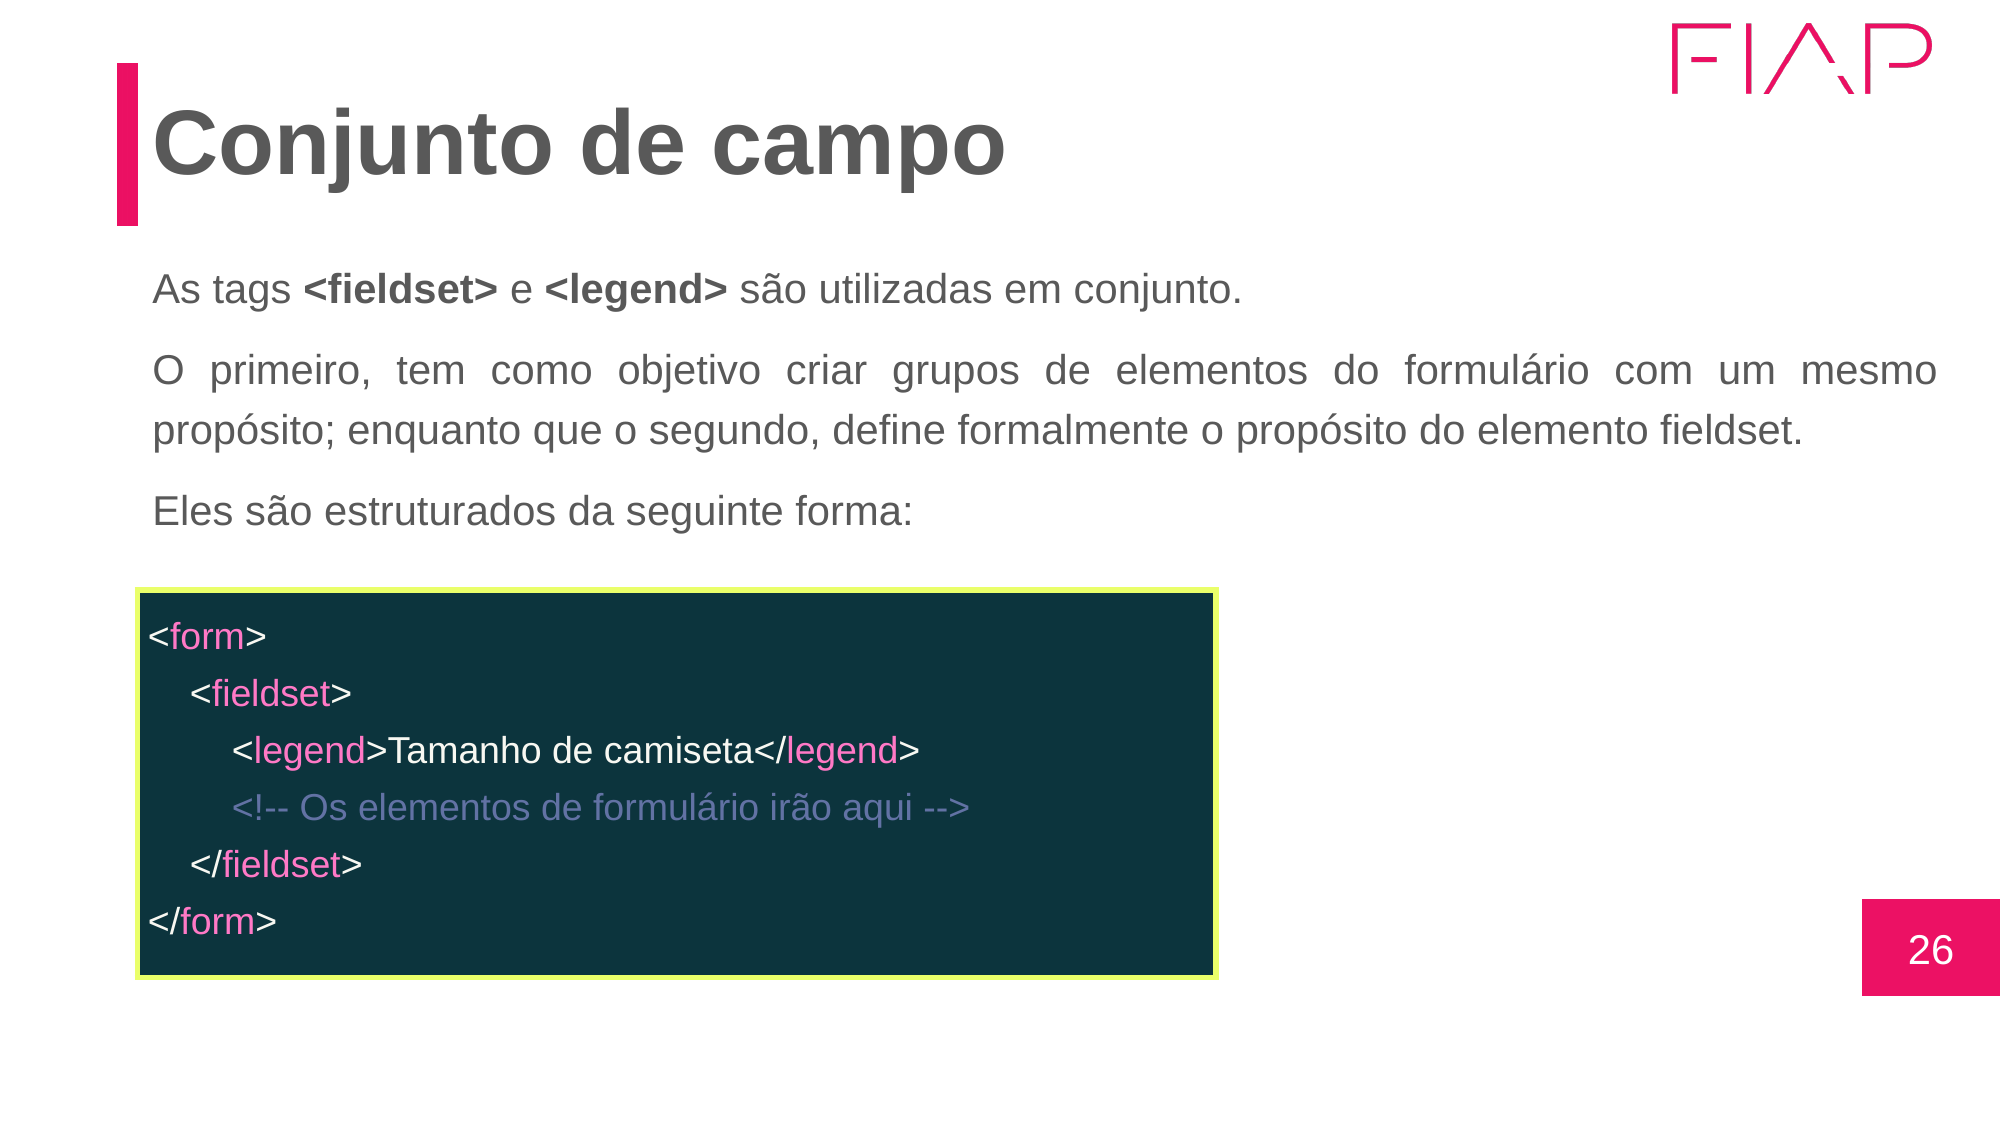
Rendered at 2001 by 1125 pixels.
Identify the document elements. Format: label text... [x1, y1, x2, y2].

title Conjunto de campo [137, 63, 1863, 226]
text_box As tags <fieldset> e <legend> são utilizadas em conjunto. O primeiro, tem como objetivo criar grupos de elementos do formulário com um mesmo propósito; enquanto que o segundo, define formalmente o propósito do elemento fieldset. Eles são estruturados da seguinte forma: [137, 244, 1954, 563]
picture [1862, 899, 2000, 917]
slide_number 26 [1862, 917, 2000, 978]
table_header <form> <fieldset> <legend>Tamanho de camiseta</legend> <!-- Os elementos de formulário irão aqui --> </fieldset> </form> [140, 593, 1213, 975]
picture [1672, 23, 1932, 94]
picture [117, 63, 137, 226]
picture [1862, 978, 2000, 996]
